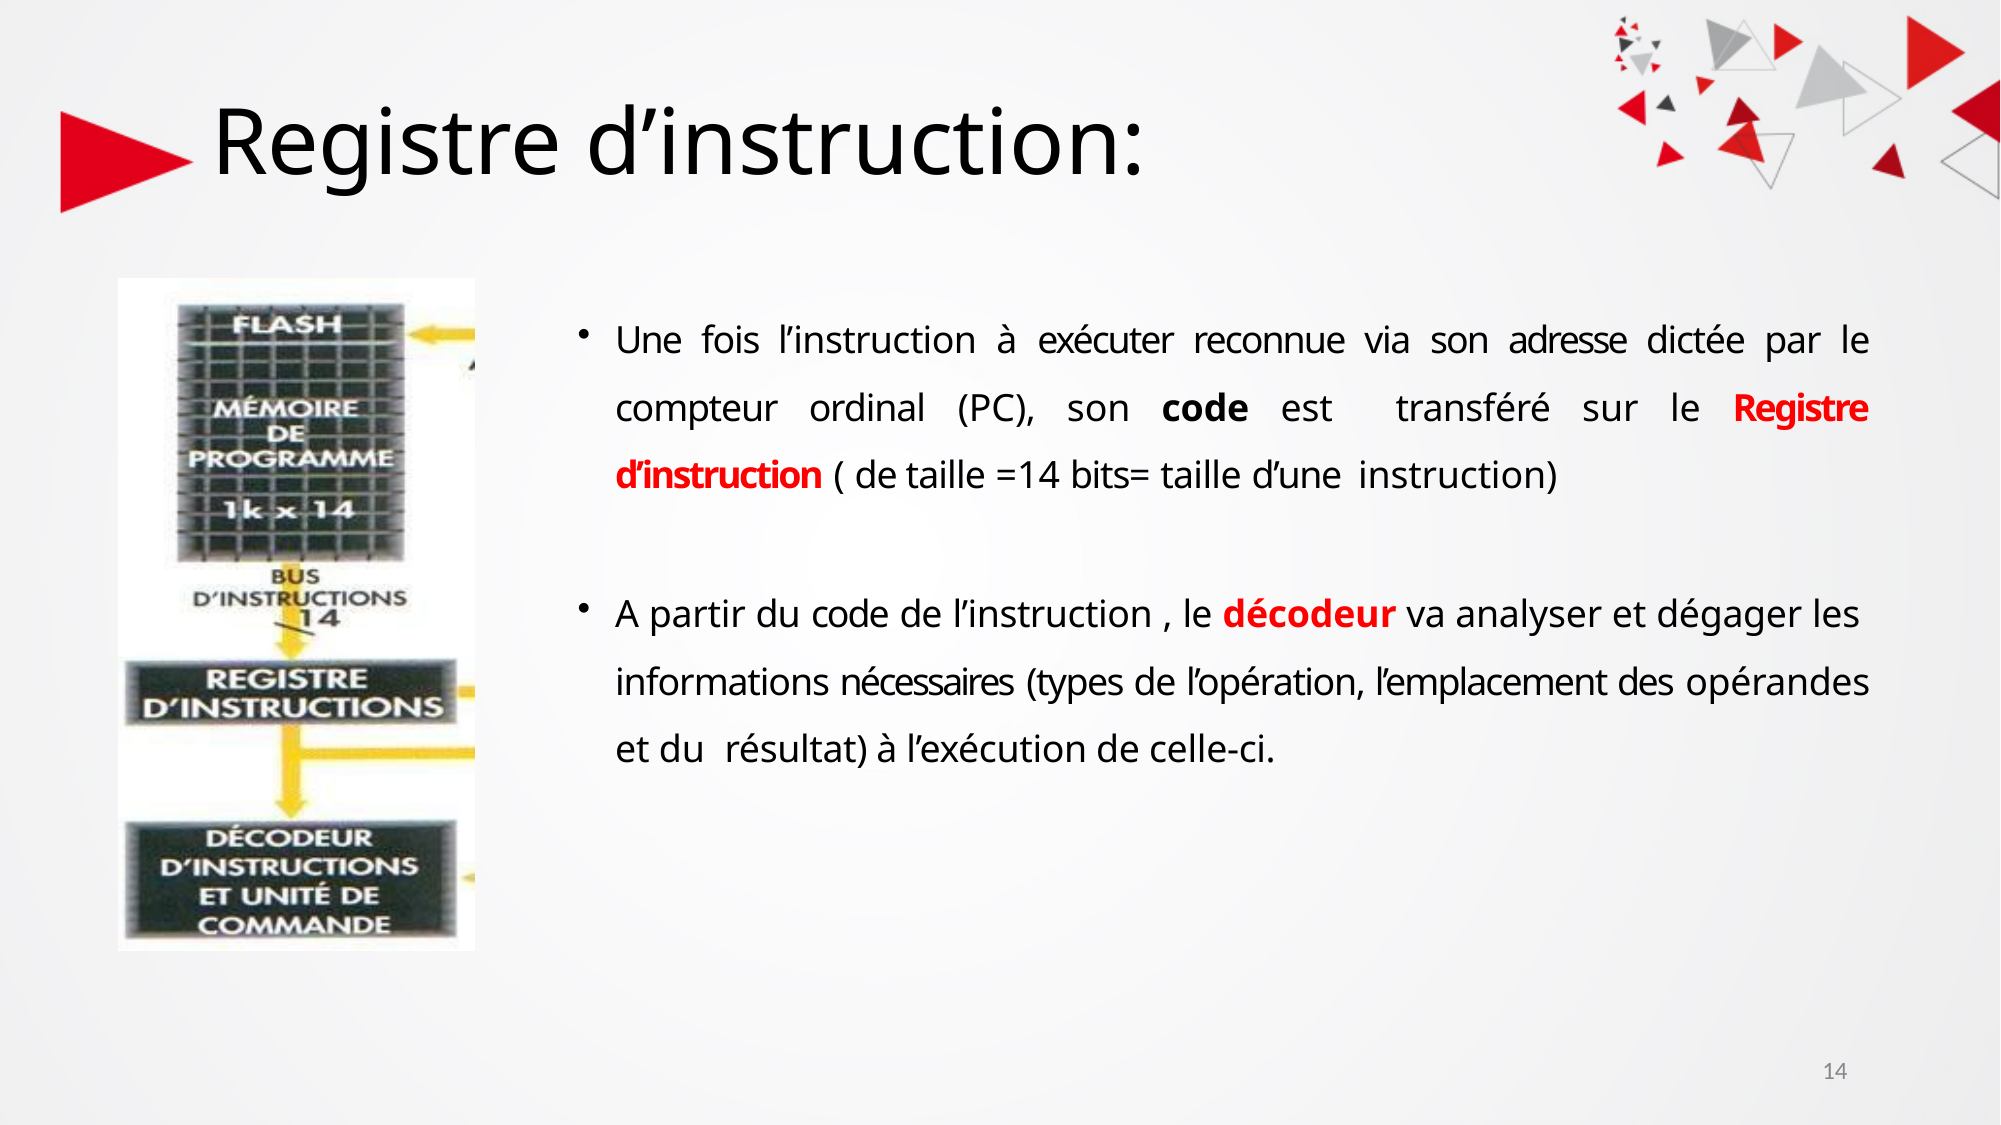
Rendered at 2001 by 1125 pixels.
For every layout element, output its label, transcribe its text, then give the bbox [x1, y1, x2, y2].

text_box Une fois l’instruction à exécuter reconnue via son adresse dictée par le compteur ordinal (PC), son code est transféré sur le Registre d’instruction ( de taille =14 bits= taille d’une instruction) A partir du code de l’instruction , le décodeur va analyser et dégager les informations nécessaires (types de l’opération, l’emplacement des opérandes et du résultat) à l’exécution de celle-ci. [575, 291, 1871, 771]
picture [0, 0, 2001, 1125]
title Registre d’instruction: [208, 41, 1232, 232]
text_box 14 [1820, 1052, 1850, 1085]
